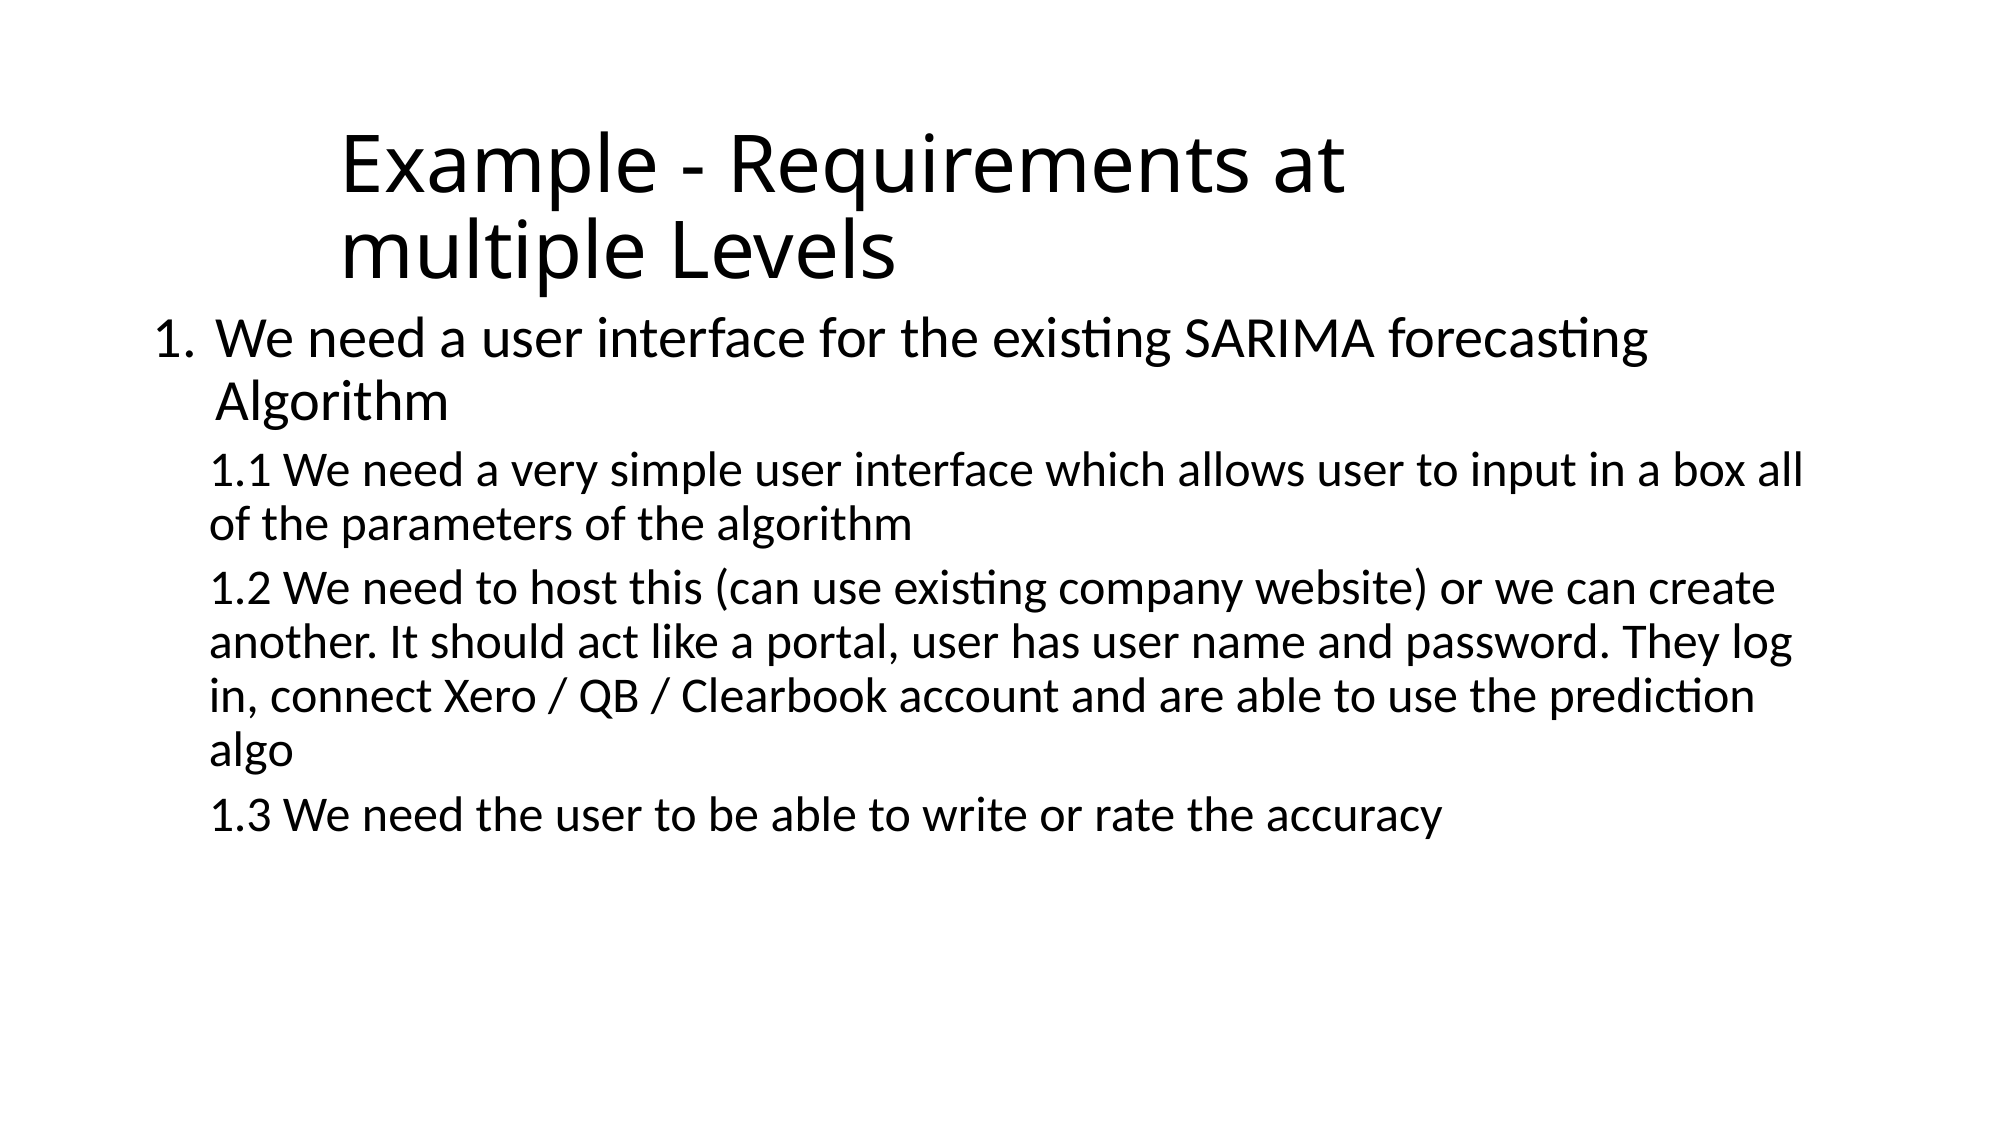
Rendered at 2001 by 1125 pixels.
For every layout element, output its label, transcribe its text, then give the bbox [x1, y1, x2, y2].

list We need a user interface for the existing SARIMA forecasting Algorithm 1.1 We need a very simple user interface which allows user to input in a box all of the parameters of the algorithm 1.2 We need to host this (can use existing company website) or we can create another. It should act like a portal, user has user name and password. They log in, connect Xero / QB / Clearbook account and are able to use the prediction algo 1.3 We need the user to be able to write or rate the accuracy [137, 299, 1863, 1014]
title Example - Requirements at multiple Levels [324, 115, 1675, 299]
